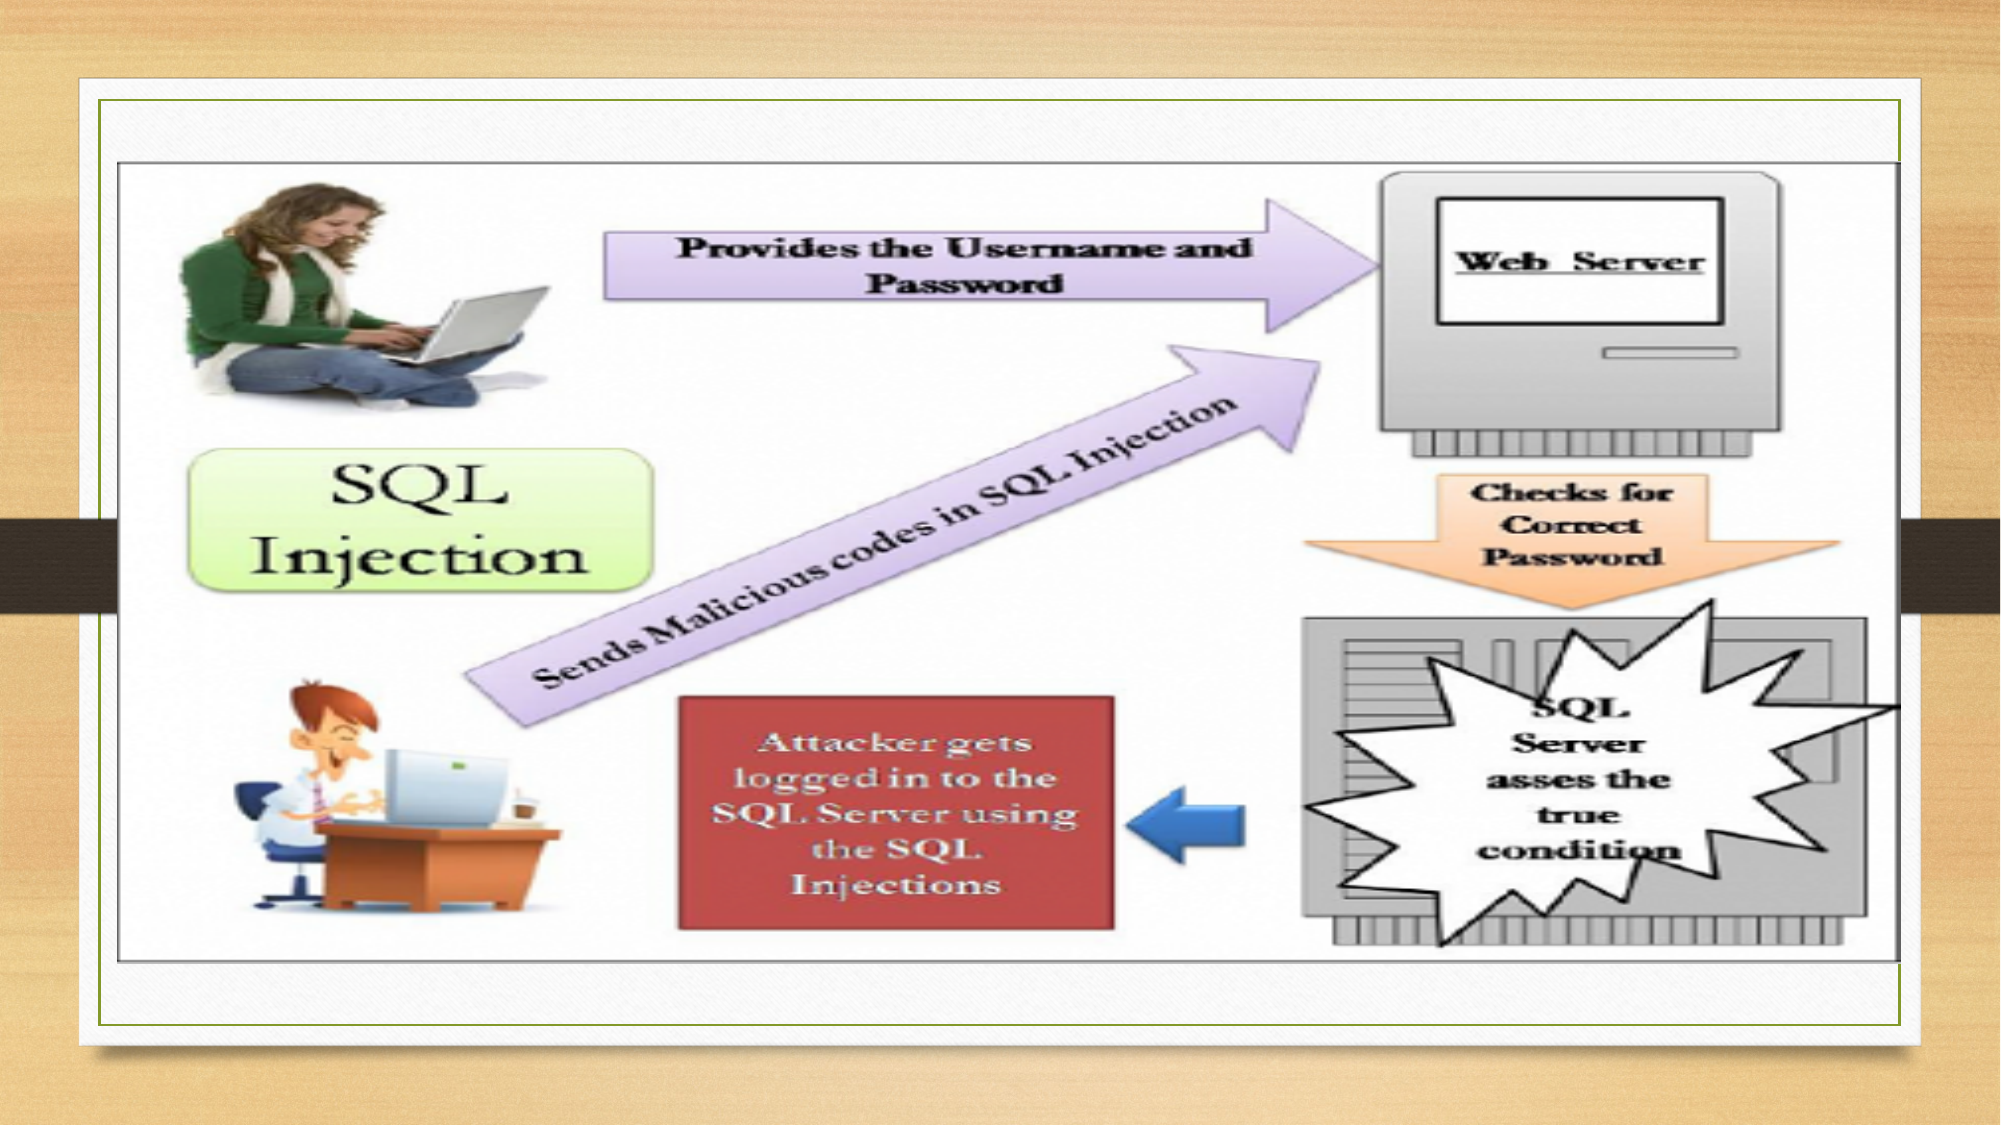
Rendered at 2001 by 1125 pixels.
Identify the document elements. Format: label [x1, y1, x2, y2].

list [116, 160, 1901, 964]
picture [0, 0, 2001, 1125]
